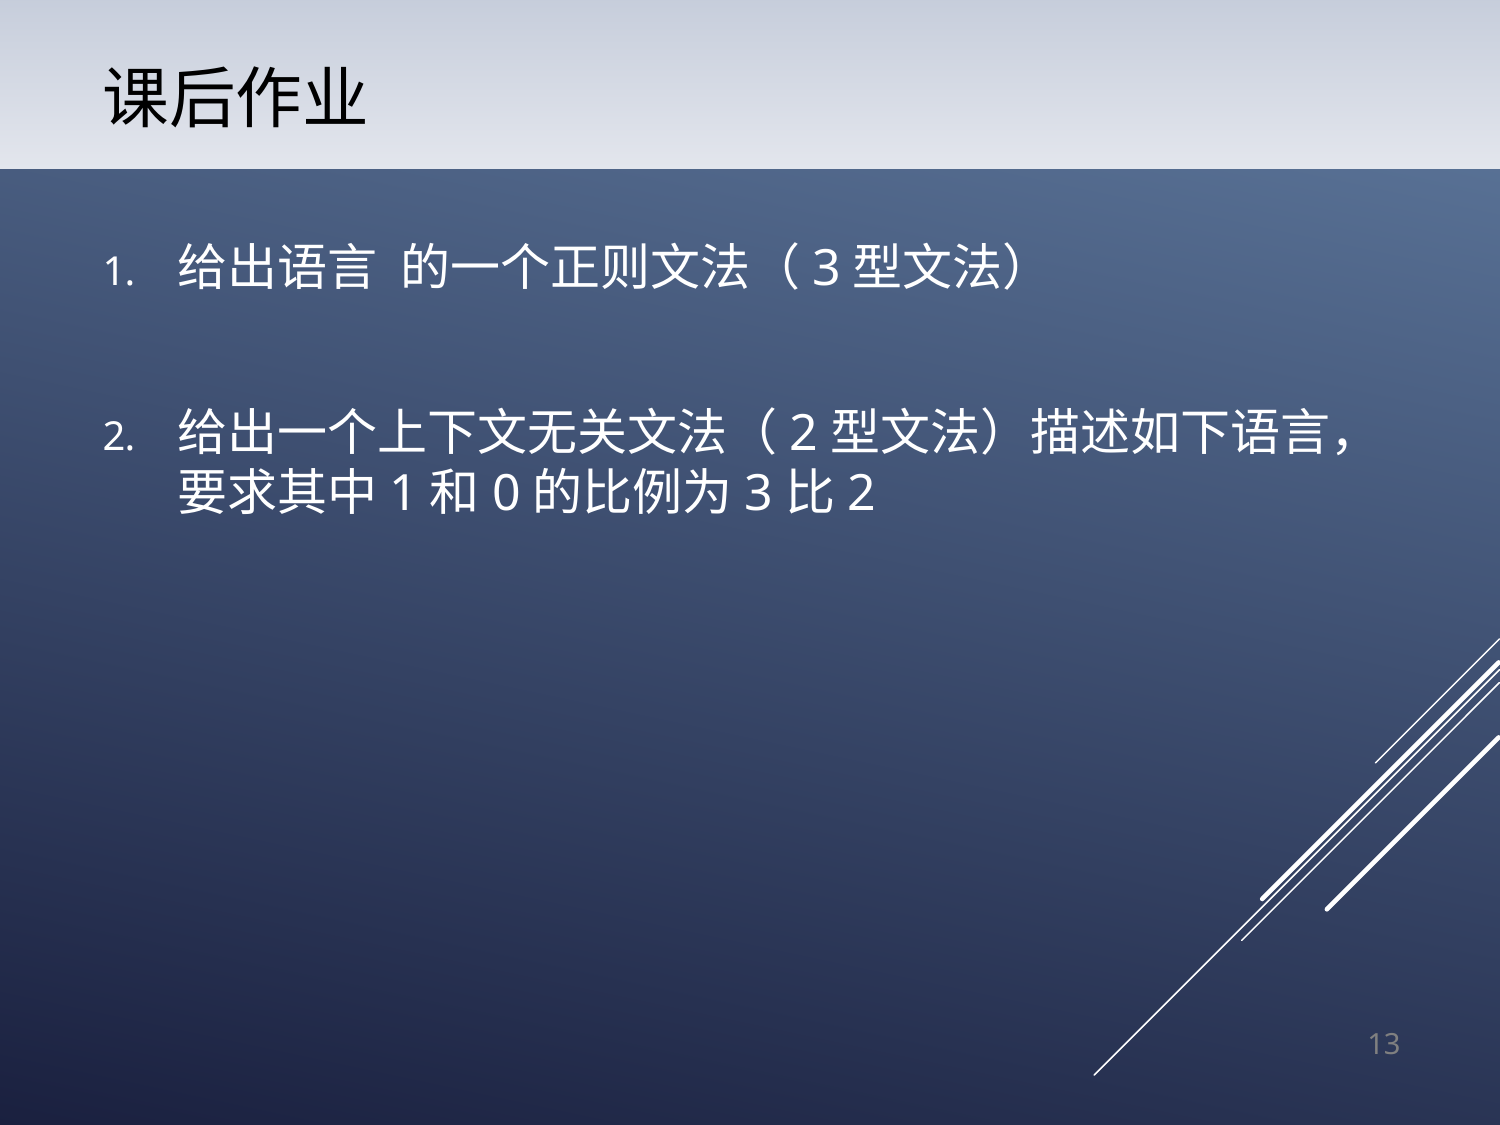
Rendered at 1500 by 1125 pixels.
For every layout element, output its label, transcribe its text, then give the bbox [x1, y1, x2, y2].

title 课后作业 [87, 24, 1416, 169]
slide_number 13 [1328, 1002, 1416, 1073]
